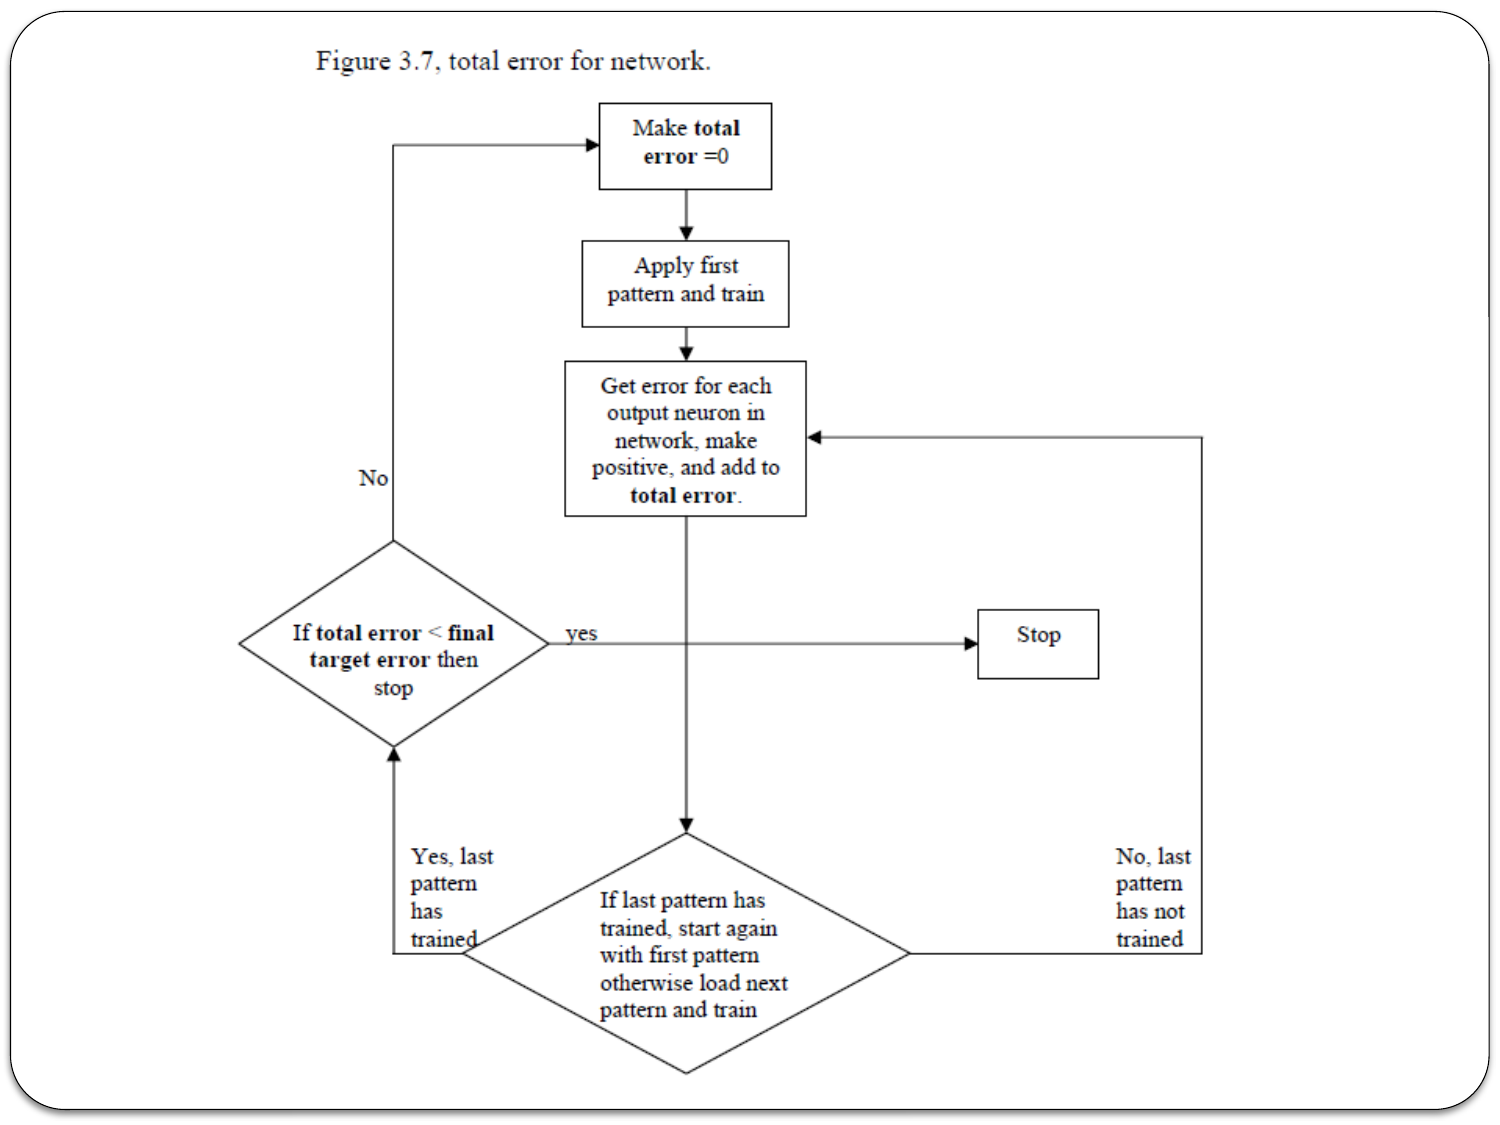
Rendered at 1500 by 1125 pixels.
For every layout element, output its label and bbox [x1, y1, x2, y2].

picture [197, 30, 1303, 1094]
